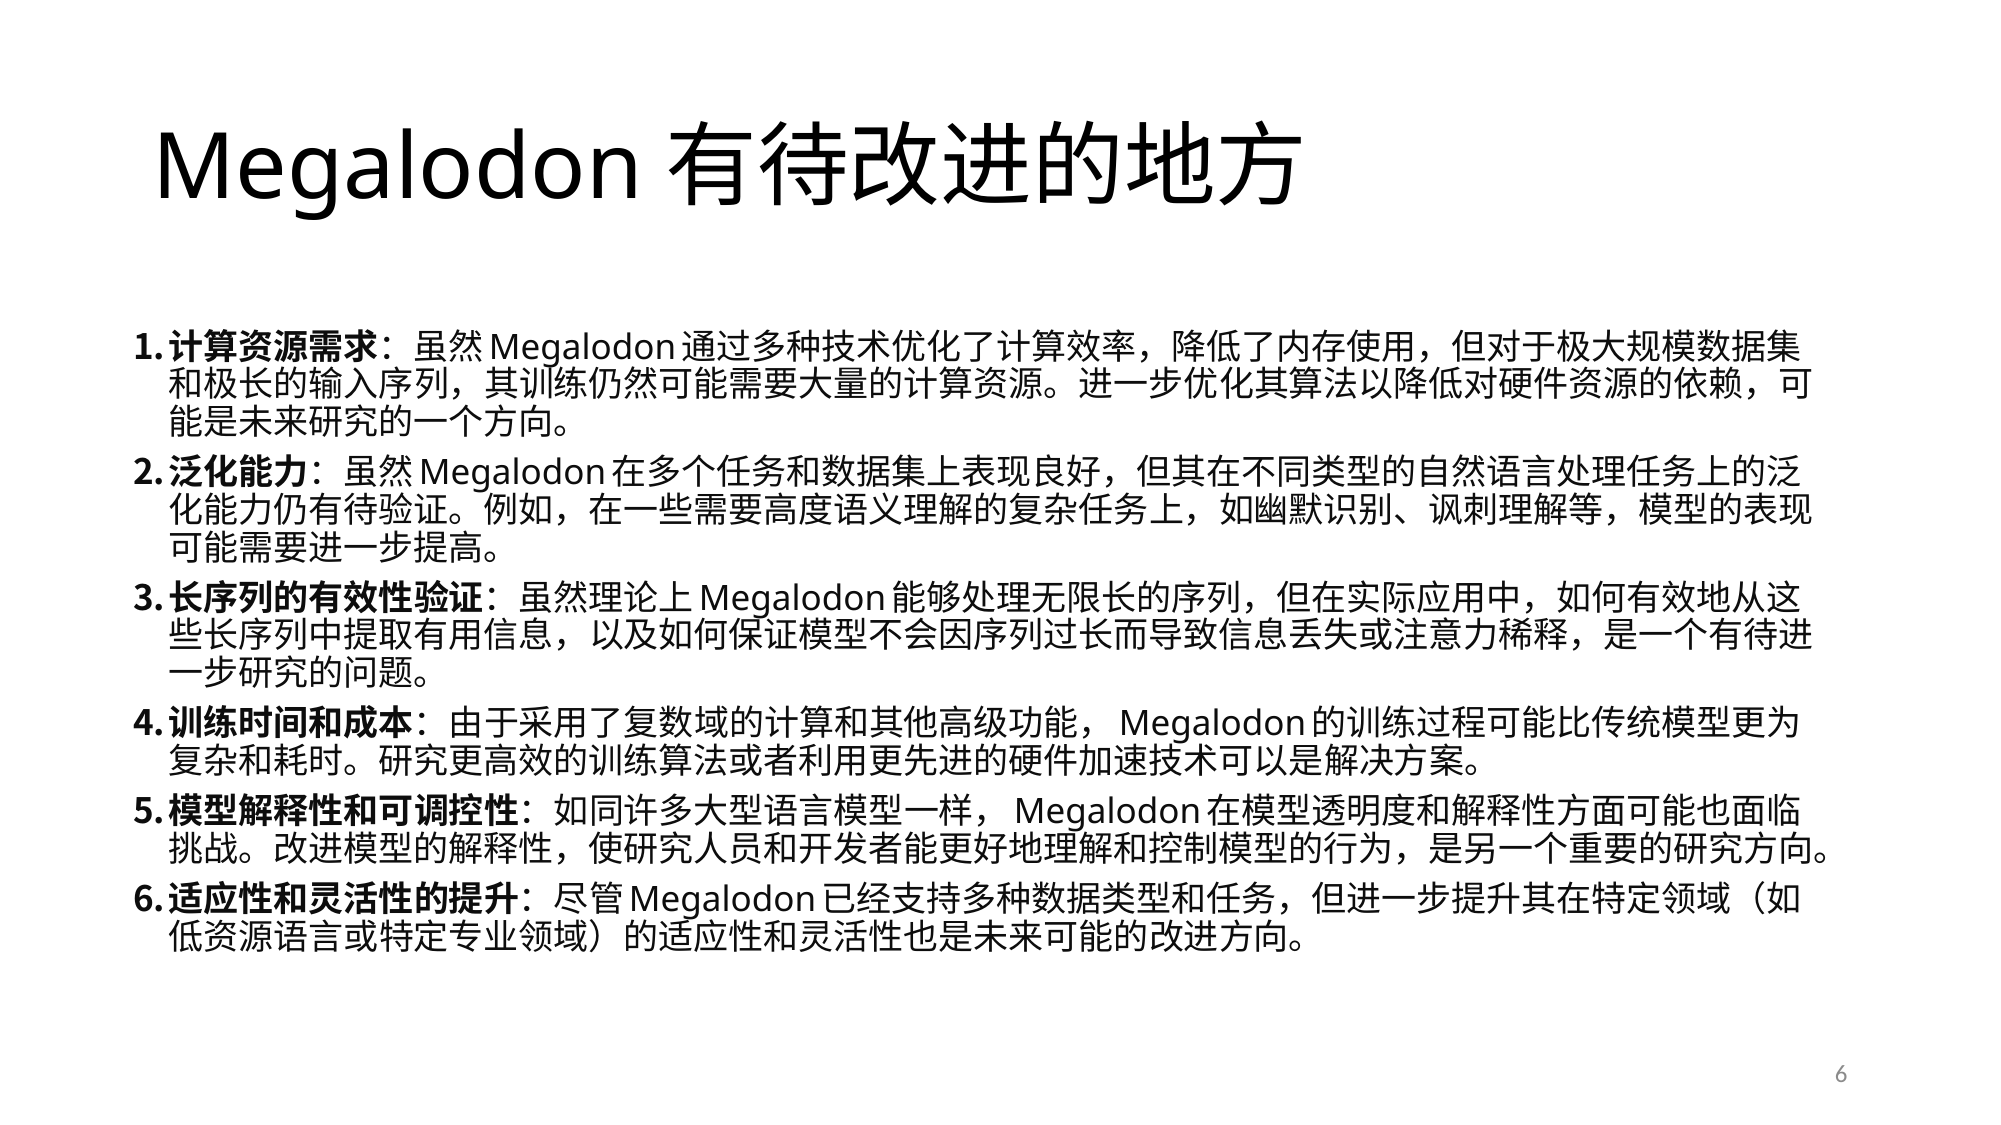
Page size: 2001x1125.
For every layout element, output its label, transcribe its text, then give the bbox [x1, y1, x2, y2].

title Megalodon有待改进的地方 [137, 59, 1863, 278]
list 计算资源需求：虽然Megalodon通过多种技术优化了计算效率，降低了内存使用，但对于极大规模数据集和极长的输入序列，其训练仍然可能需要大量的计算资源。进一步优化其算法以降低对硬件资源的依赖，可能是未来研究的一个方向。 泛化能力：虽然Megalodon在多个任务和数据集上表现良好，但其在不同类型的自然语言处理任务上的泛化能力仍有待验证。例如，在一些需要高度语义理解的复杂任务上，如幽默识别、讽刺理解等，模型的表现可能需要进一步提高。 长序列的有效性验证：虽然理论上Megalodon能够处理无限长的序列，但在实际应用中，如何有效地从这些长序列中提取有用信息，以及如何保证模型不会因序列过长而导致信息丢失或注意力稀释，是一个有待进一步研究的问题。 训练时间和成本：由于采用了复数域的计算和其他高级功能，Megalodon的训练过程可能比传统模型更为复杂和耗时。研究更高效的训练算法或者利用更先进的硬件加速技术可以是解决方案。 模型解释性和可调控性：如同许多大型语言模型一样，Megalodon在模型透明度和解释性方面可能也面临挑战。改进模型的解释性，使研究人员和开发者能更好地理解和控制模型的行为，是另一个重要的研究方向。 适应性和灵活性的提升：尽管Megalodon已经支持多种数据类型和任务，但进一步提升其在特定领域（如低资源语言或特定专业领域）的适应性和灵活性也是未来可能的改进方向。 [118, 321, 1843, 992]
slide_number 6 [1412, 1042, 1863, 1103]
